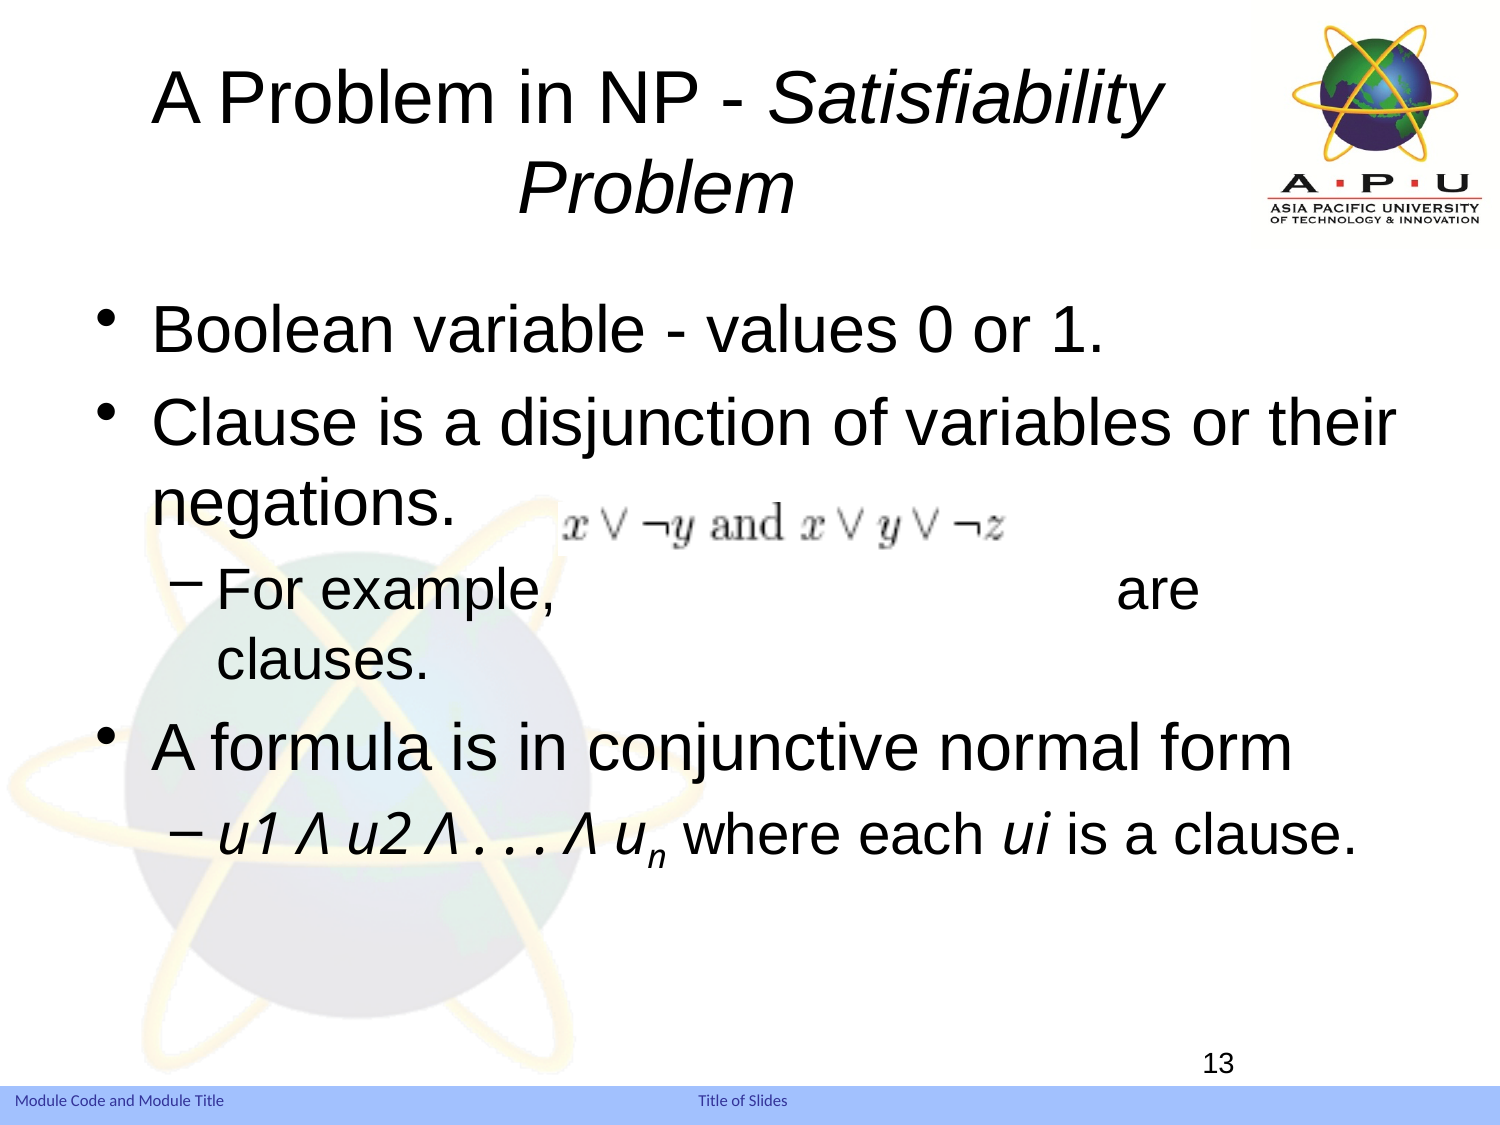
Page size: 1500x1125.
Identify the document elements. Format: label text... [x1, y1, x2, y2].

list Boolean variable - values 0 or 1. Clause is a disjunction of variables or their negations. For example, are clauses. A formula is in conjunctive normal form u1 Λ u2 Λ . . . Λ un where each ui is a clause. [79, 278, 1430, 1021]
slide_number 13 [1187, 1037, 1500, 1113]
picture [557, 501, 1009, 556]
picture [1251, 0, 1500, 249]
title A Problem in NP - Satisfiability Problem [79, 45, 1235, 233]
